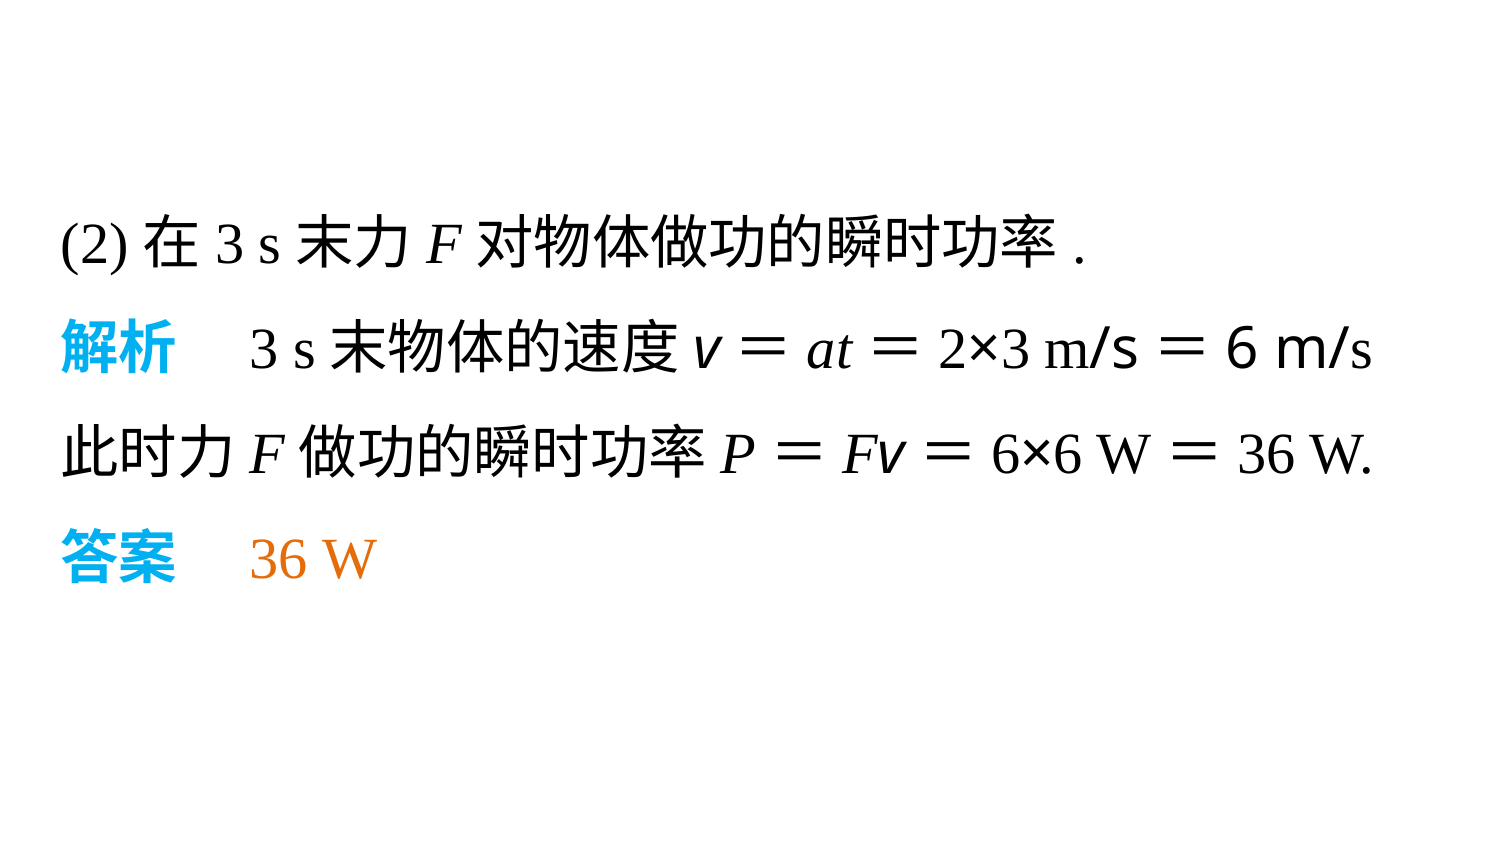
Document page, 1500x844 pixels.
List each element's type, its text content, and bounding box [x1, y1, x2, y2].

text_box (2)在3 s末力F对物体做功的瞬时功率. 解析 3 s末物体的速度v＝at＝2×3 m/s＝6 m/s 此时力F做功的瞬时功率P＝Fv＝6×6 W＝36 W. 答案 36 W [45, 162, 1449, 598]
